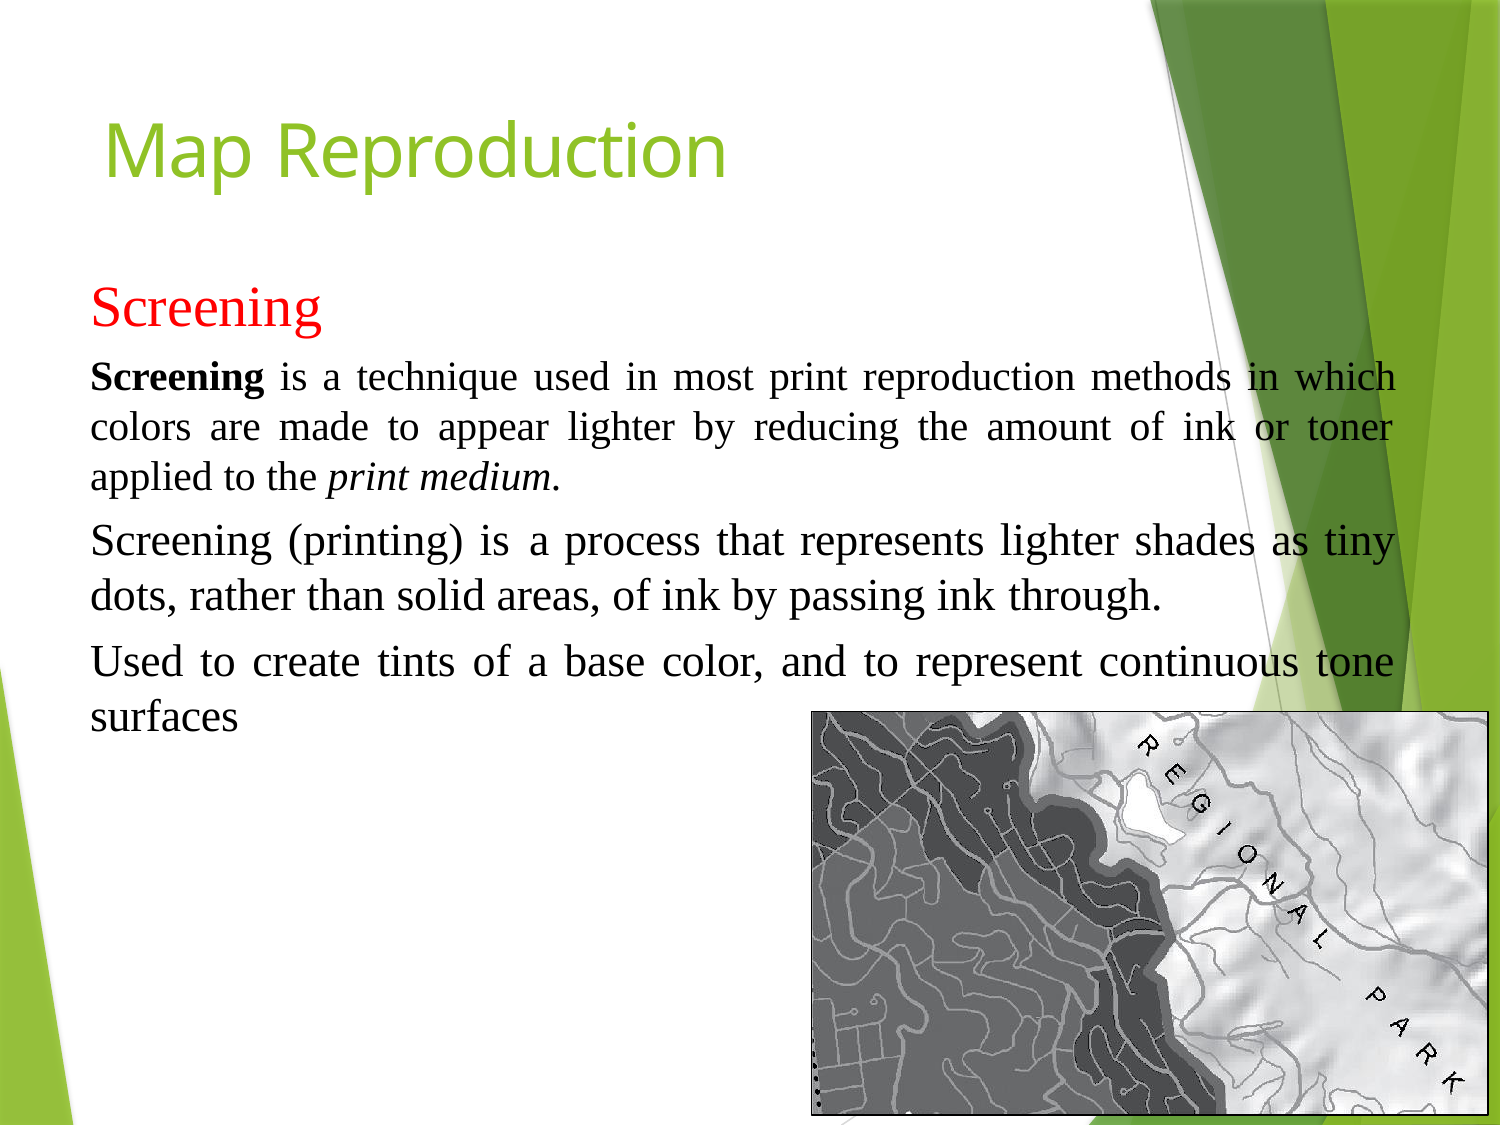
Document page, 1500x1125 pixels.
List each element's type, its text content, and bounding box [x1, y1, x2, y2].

text_box Screening Screening is a technique used in most print reproduction methods in which colors are made to appear lighter by reducing the amount of ink or toner applied to the print medium. Screening (printing) is a process that represents lighter shades as tiny dots, rather than solid areas, of ink by passing ink through. Used to create tints of a base color, and to represent continuous tone surfaces [87, 251, 1413, 741]
title Map Reproduction [99, 99, 1142, 251]
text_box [810, 710, 1490, 1117]
